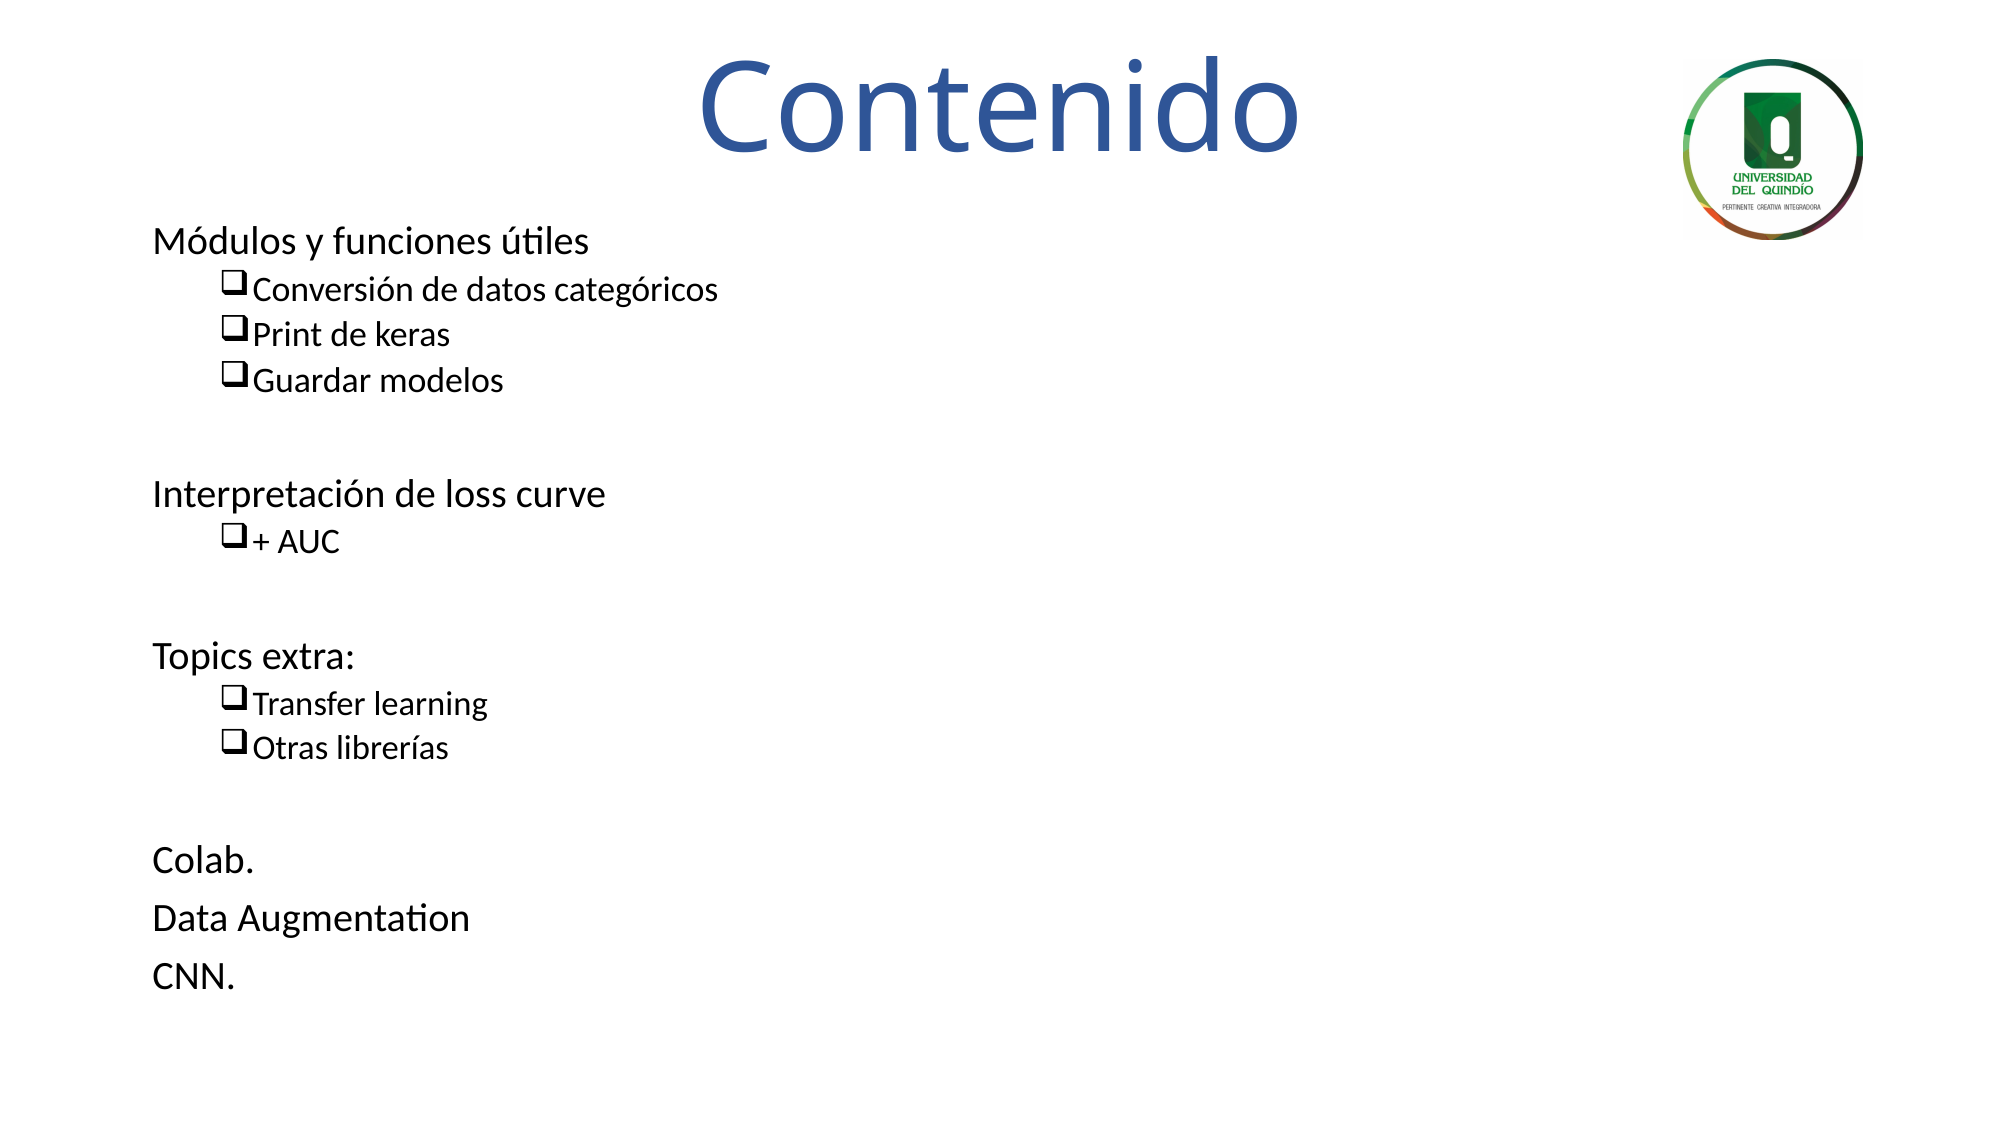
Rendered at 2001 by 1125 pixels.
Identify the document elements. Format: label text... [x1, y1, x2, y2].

list Módulos y funciones útiles Conversión de datos categóricos Print de keras Guardar modelos Interpretación de loss curve + AUC Topics extra: Transfer learning Otras librerías Colab. Data Augmentation CNN. [137, 212, 1840, 1013]
title Contenido [137, 1, 1863, 212]
picture [1682, 59, 1863, 240]
